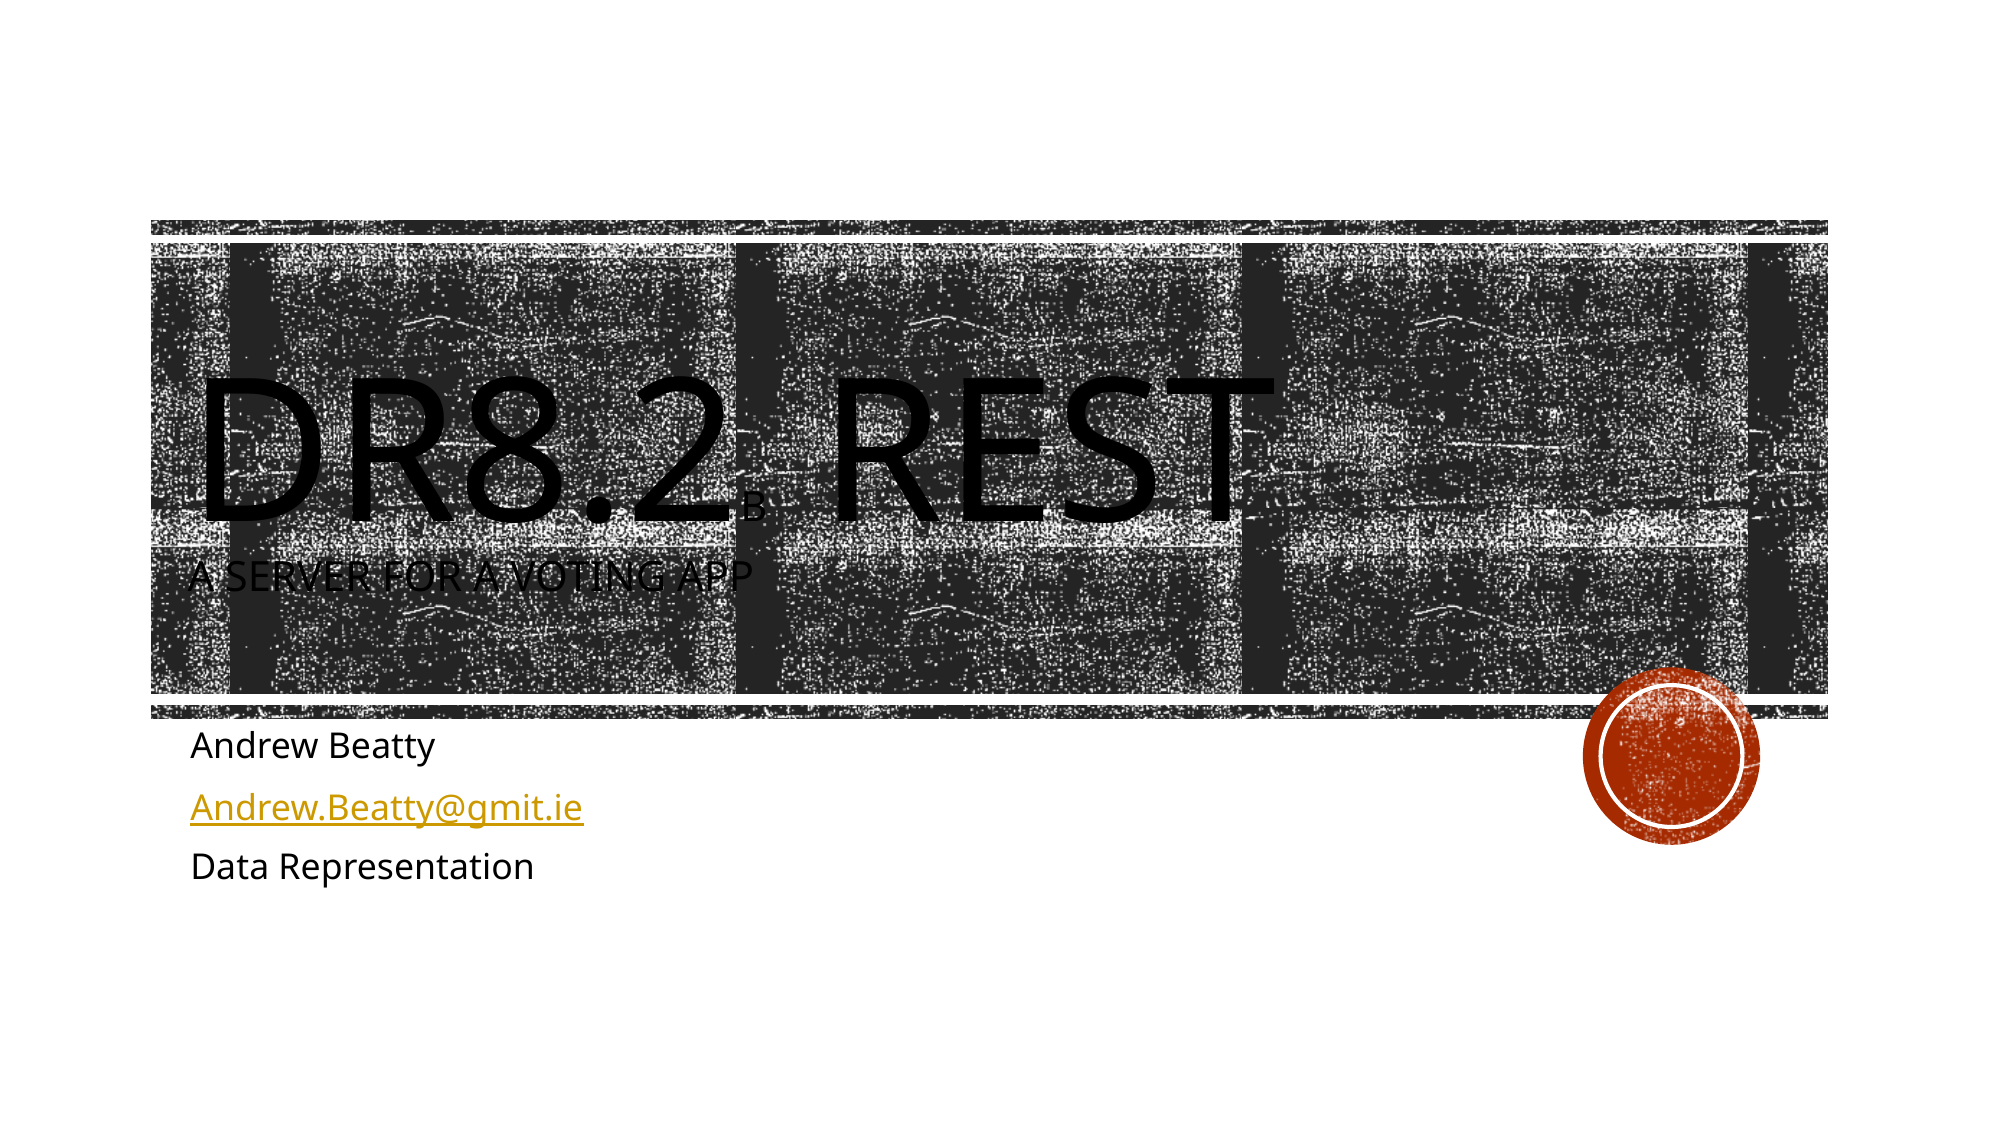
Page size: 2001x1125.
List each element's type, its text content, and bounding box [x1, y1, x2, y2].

subtitle Andrew Beatty Andrew.Beatty@gmit.ie Data Representation [175, 720, 1470, 896]
title DR8.2b REST a server for a voting app [172, 234, 1808, 733]
